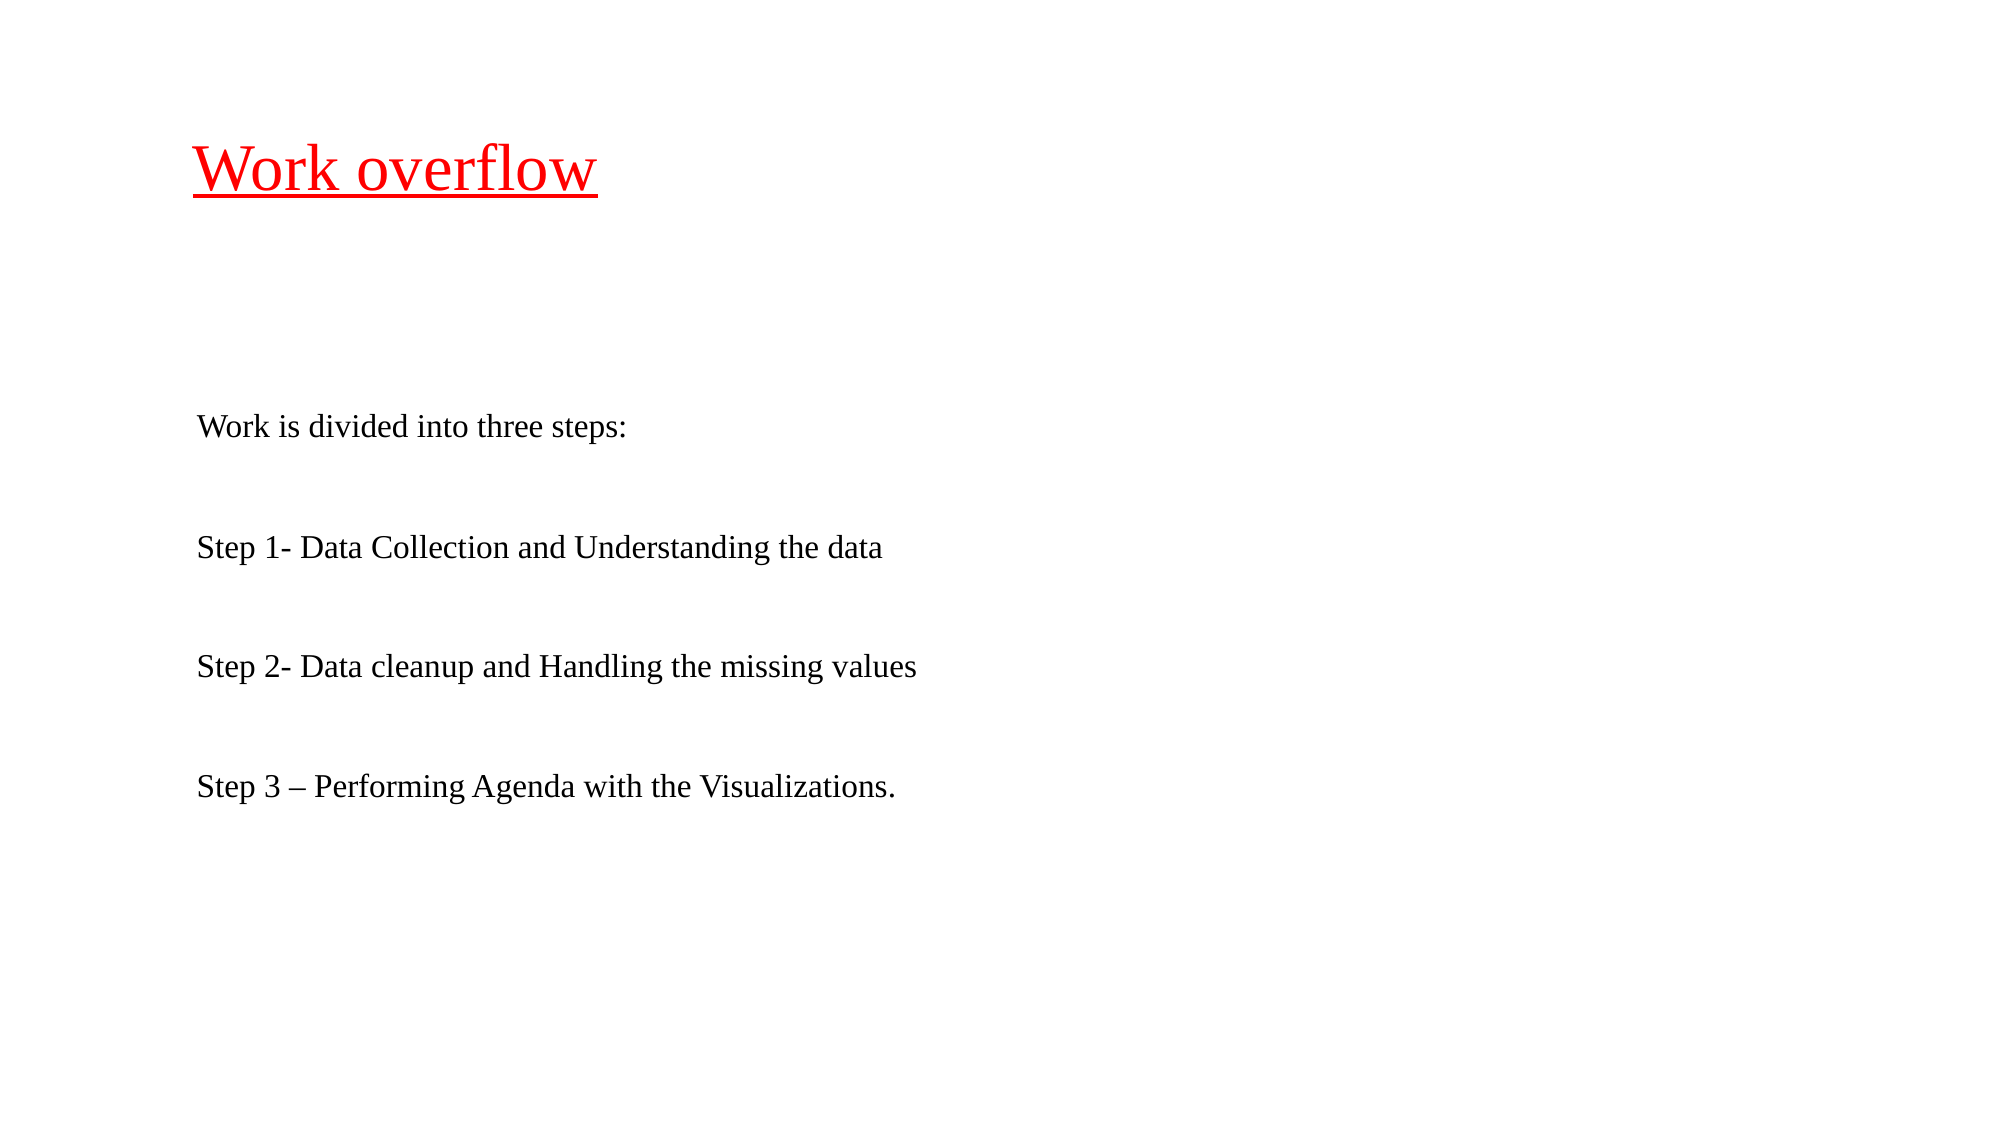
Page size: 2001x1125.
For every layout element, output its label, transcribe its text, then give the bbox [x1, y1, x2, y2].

text_box Work is divided into three steps: Step 1- Data Collection and Understanding the data Step 2- Data cleanup and Handling the missing values Step 3 – Performing Agenda with the Visualizations. [163, 392, 1500, 902]
title Work overflow [177, 59, 1903, 278]
